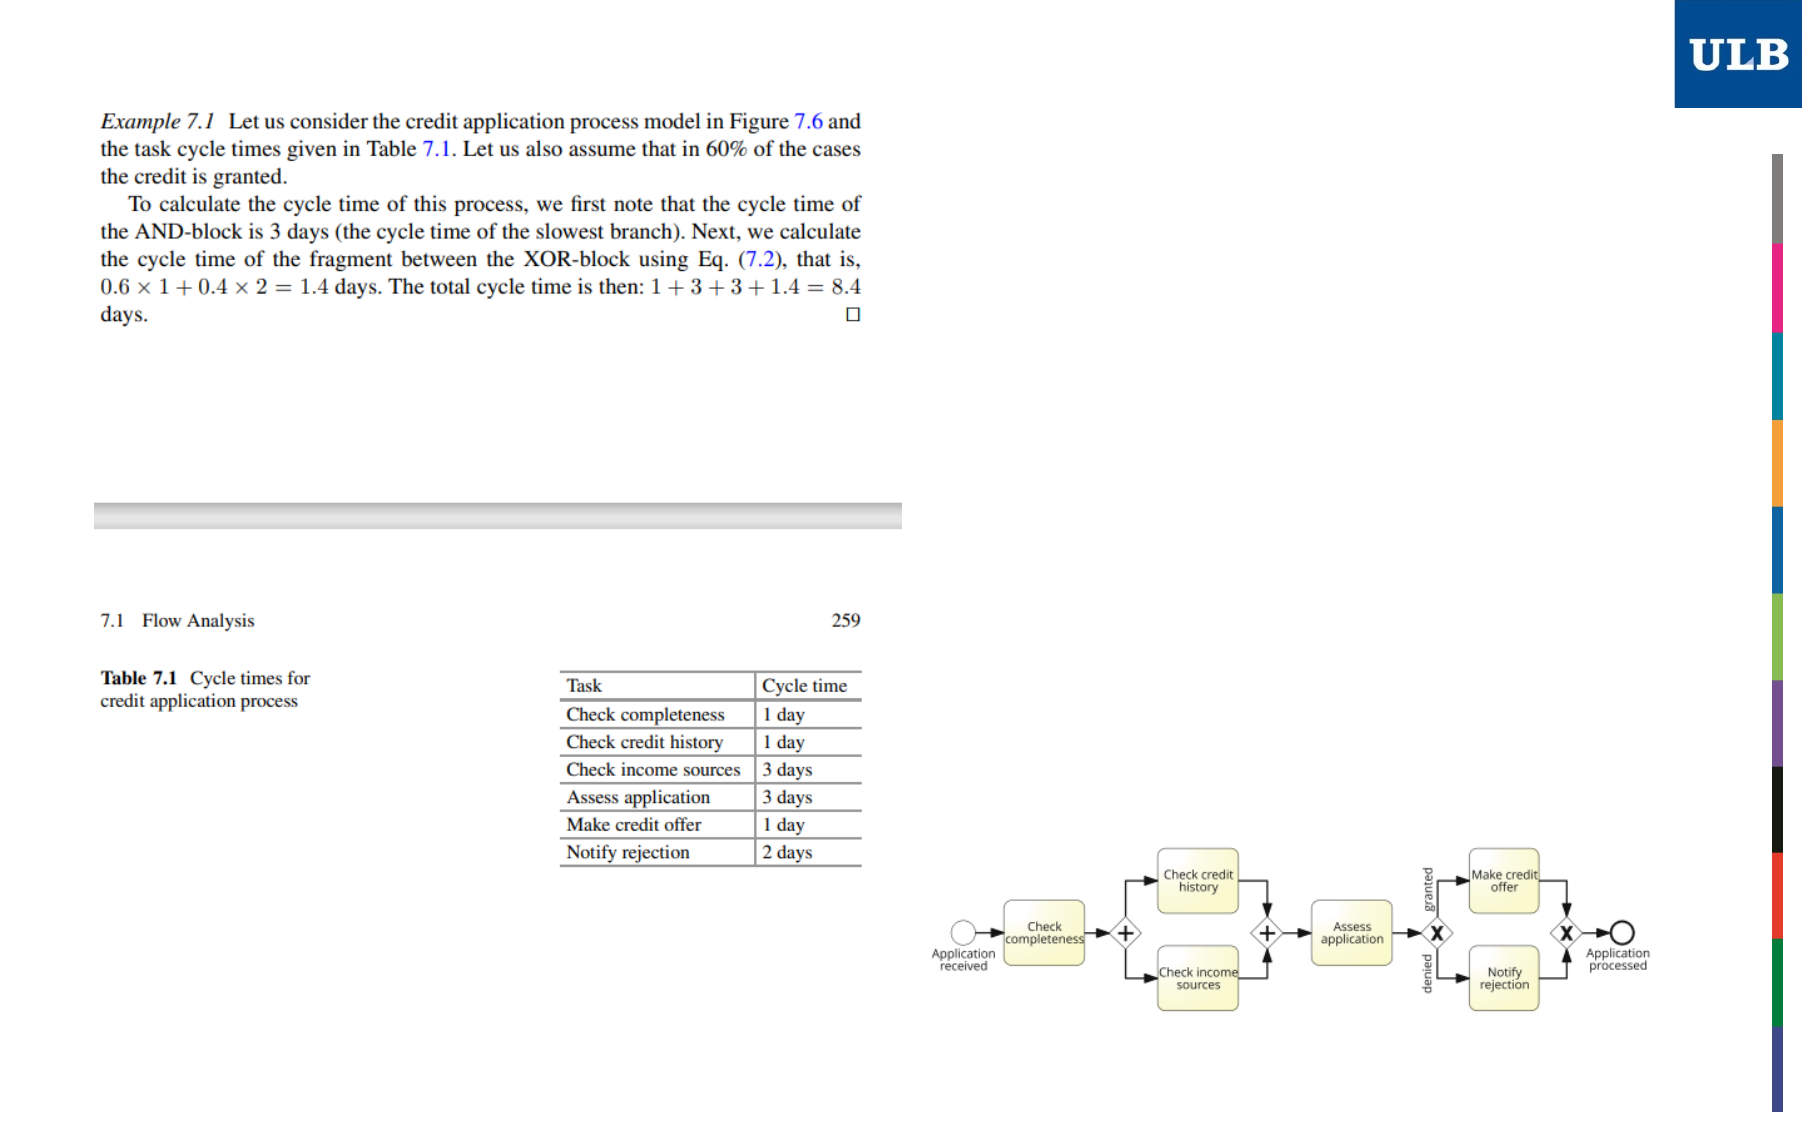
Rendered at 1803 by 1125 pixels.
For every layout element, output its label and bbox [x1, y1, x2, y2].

picture [1674, 0, 1802, 108]
picture [904, 837, 1665, 1016]
picture [1772, 418, 1783, 1112]
picture [1772, 154, 1783, 333]
picture [94, 101, 902, 886]
